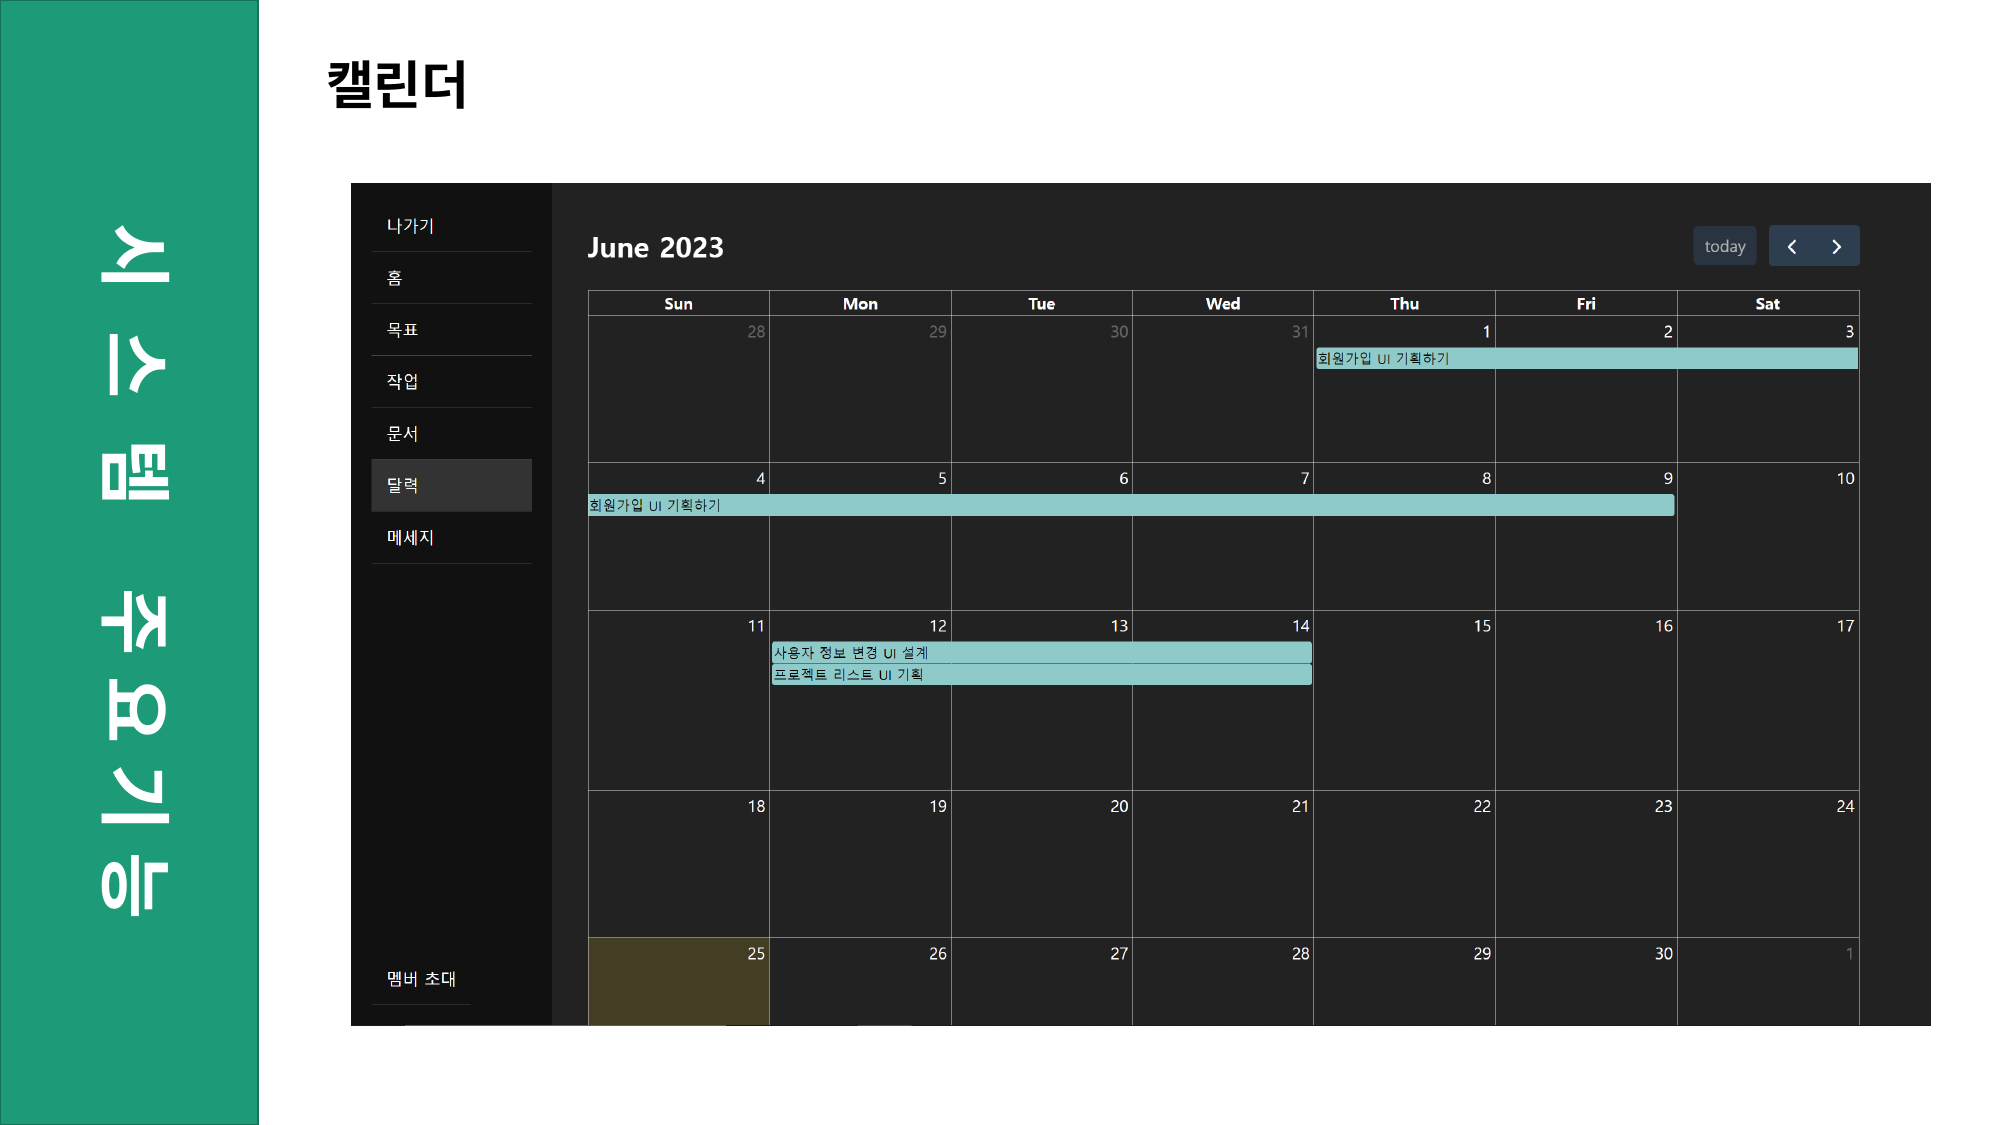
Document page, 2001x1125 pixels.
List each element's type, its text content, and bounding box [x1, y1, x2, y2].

text_box 시 스 템 주 요 기 능 [69, 183, 189, 959]
text_box 캘린더 [311, 45, 852, 123]
picture [351, 183, 1931, 1026]
text_box [0, 0, 259, 1125]
